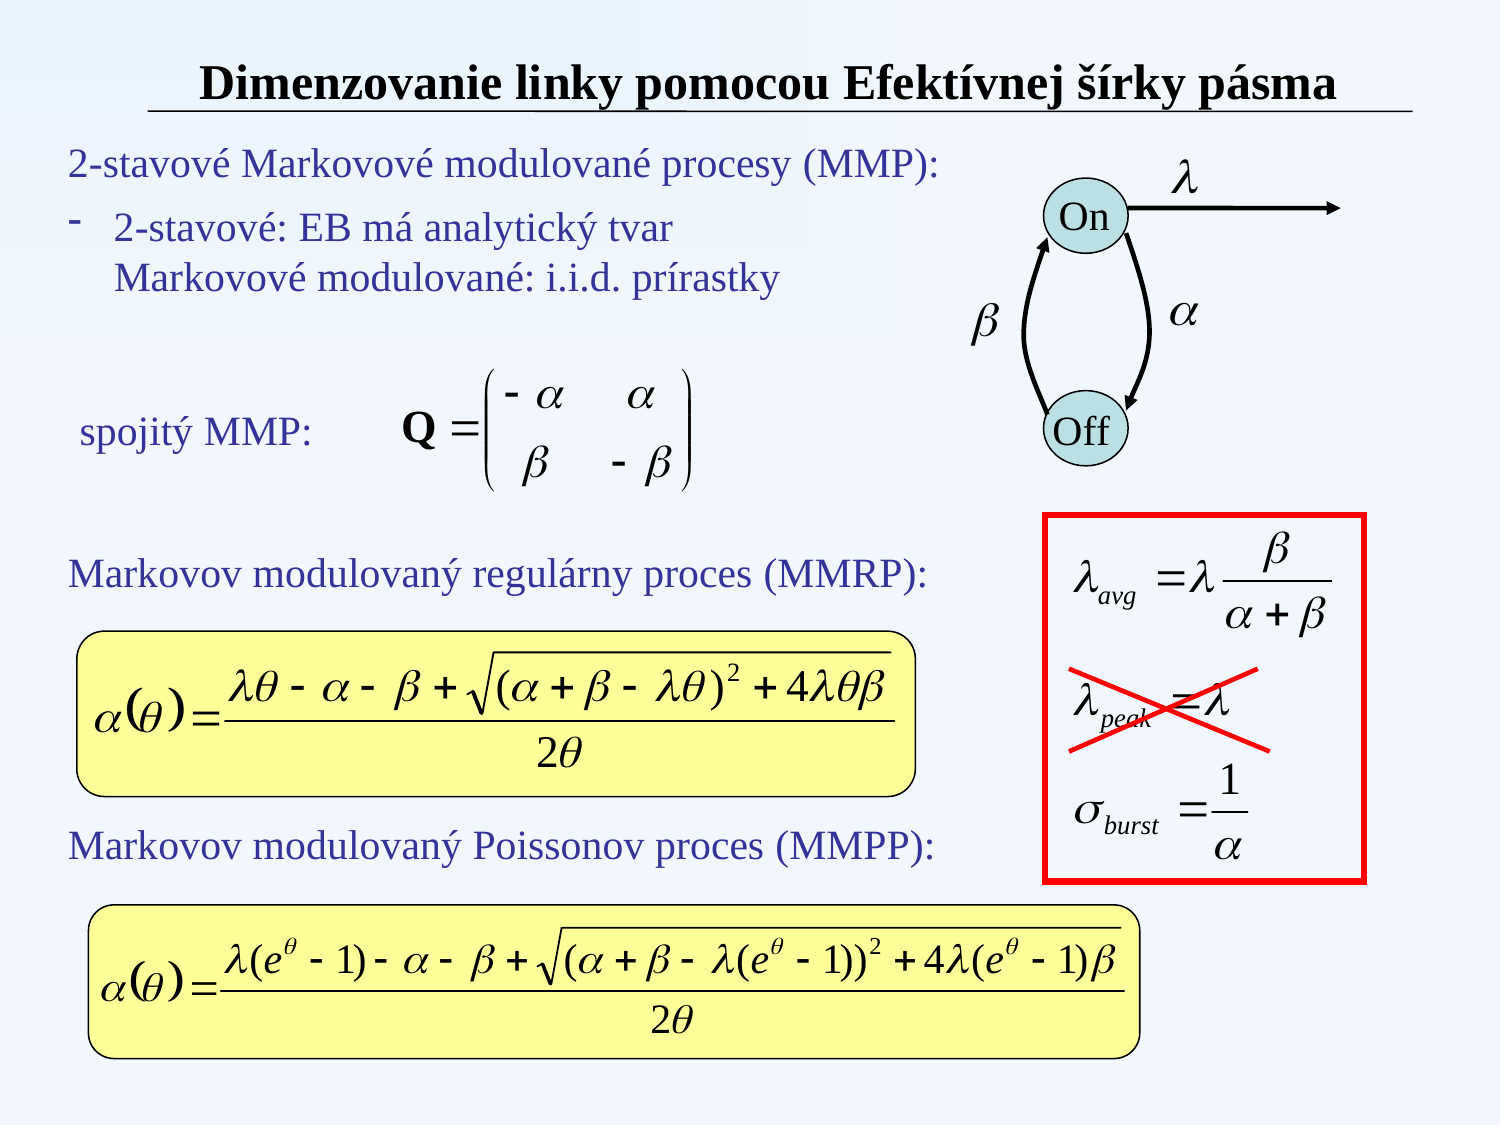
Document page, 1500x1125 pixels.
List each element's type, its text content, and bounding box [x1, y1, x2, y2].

text_box Off [1037, 387, 1145, 470]
text_box [90, 904, 1137, 920]
text_box [76, 631, 916, 797]
text_box [1045, 515, 1365, 882]
text_box Dimenzovanie linky pomocou Efektívnej šírky pásma [112, 42, 1426, 118]
text_box On [1033, 172, 1141, 256]
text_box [94, 917, 1135, 1044]
text_box 2-stavové: EB má analytický tvar Markovové modulované: i.i.d. prírastky [53, 196, 904, 303]
text_box Markovov modulovaný regulárny proces (MMRP): [53, 535, 999, 606]
text_box Markovov modulovaný Poissonov proces (MMPP): [53, 807, 999, 878]
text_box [1163, 148, 1245, 206]
text_box 2-stavové Markovové modulované procesy (MMP): [53, 125, 998, 197]
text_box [88, 641, 904, 778]
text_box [1162, 293, 1211, 339]
text_box [1248, 201, 1341, 215]
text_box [1067, 750, 1259, 870]
text_box [95, 1051, 1133, 1059]
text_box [1066, 669, 1238, 743]
text_box spojitý MMP: [64, 393, 361, 465]
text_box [395, 361, 705, 500]
text_box [1023, 237, 1050, 415]
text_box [962, 292, 1011, 358]
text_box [1066, 519, 1341, 647]
text_box [1124, 233, 1150, 411]
